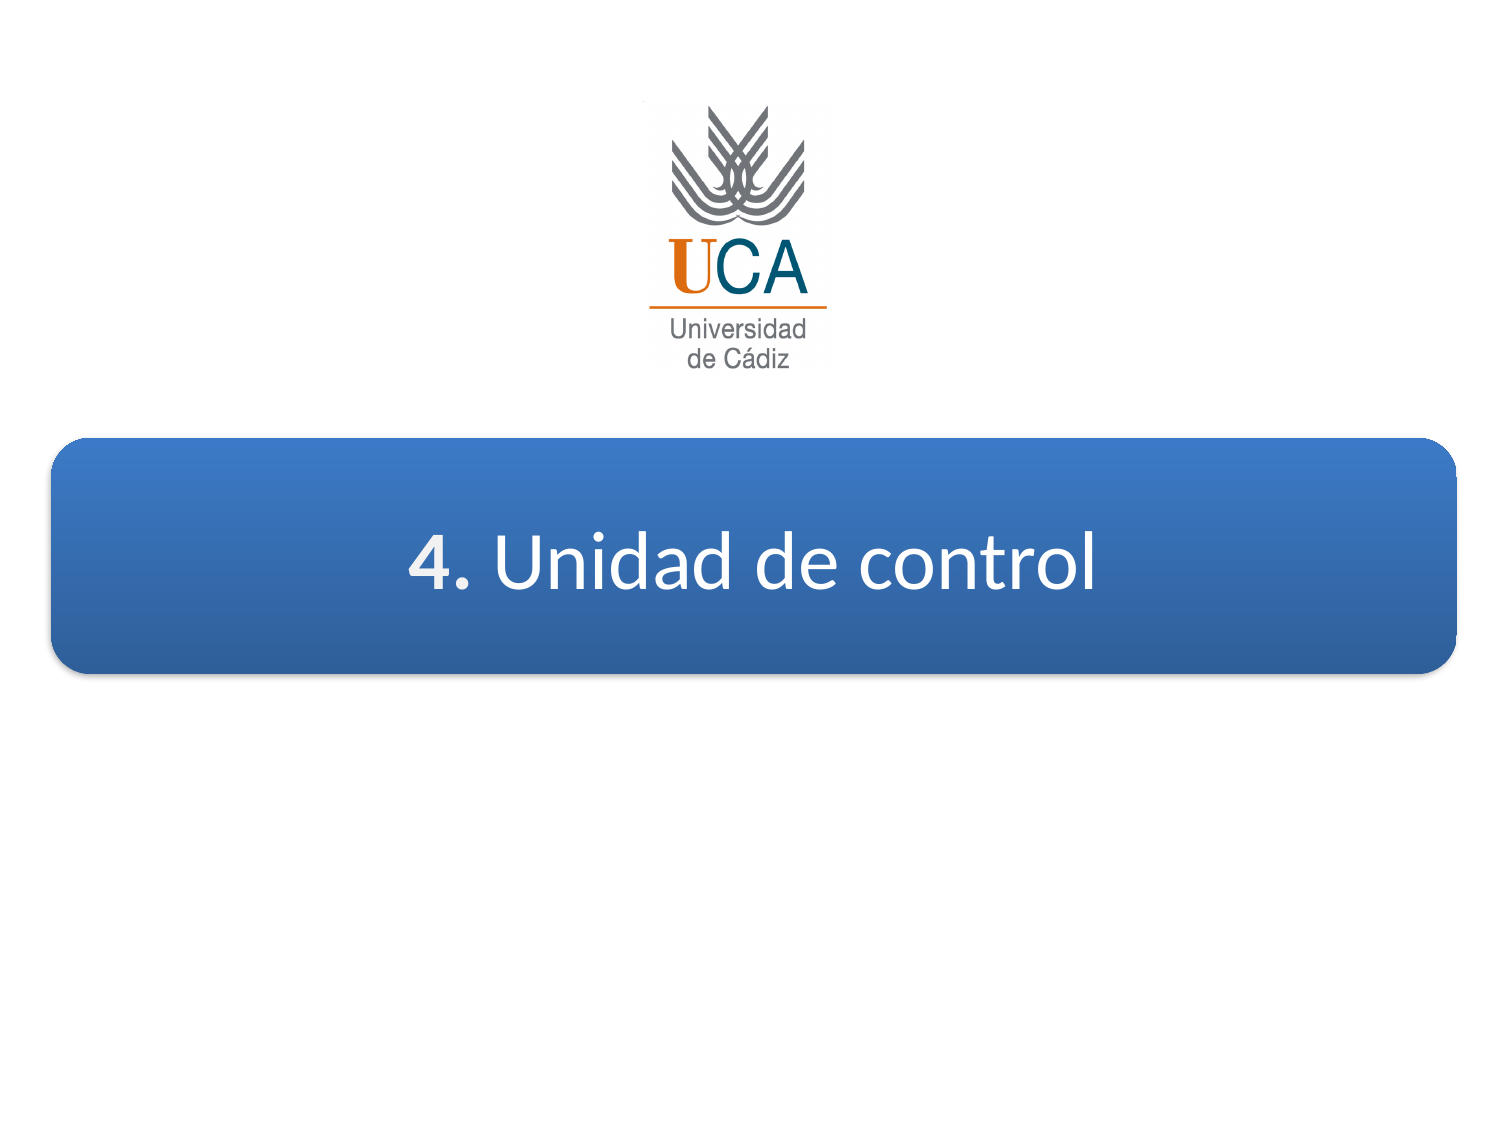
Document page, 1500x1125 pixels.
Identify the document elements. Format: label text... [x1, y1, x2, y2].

text_box 4. Unidad de control [51, 437, 1457, 675]
picture [643, 101, 834, 374]
